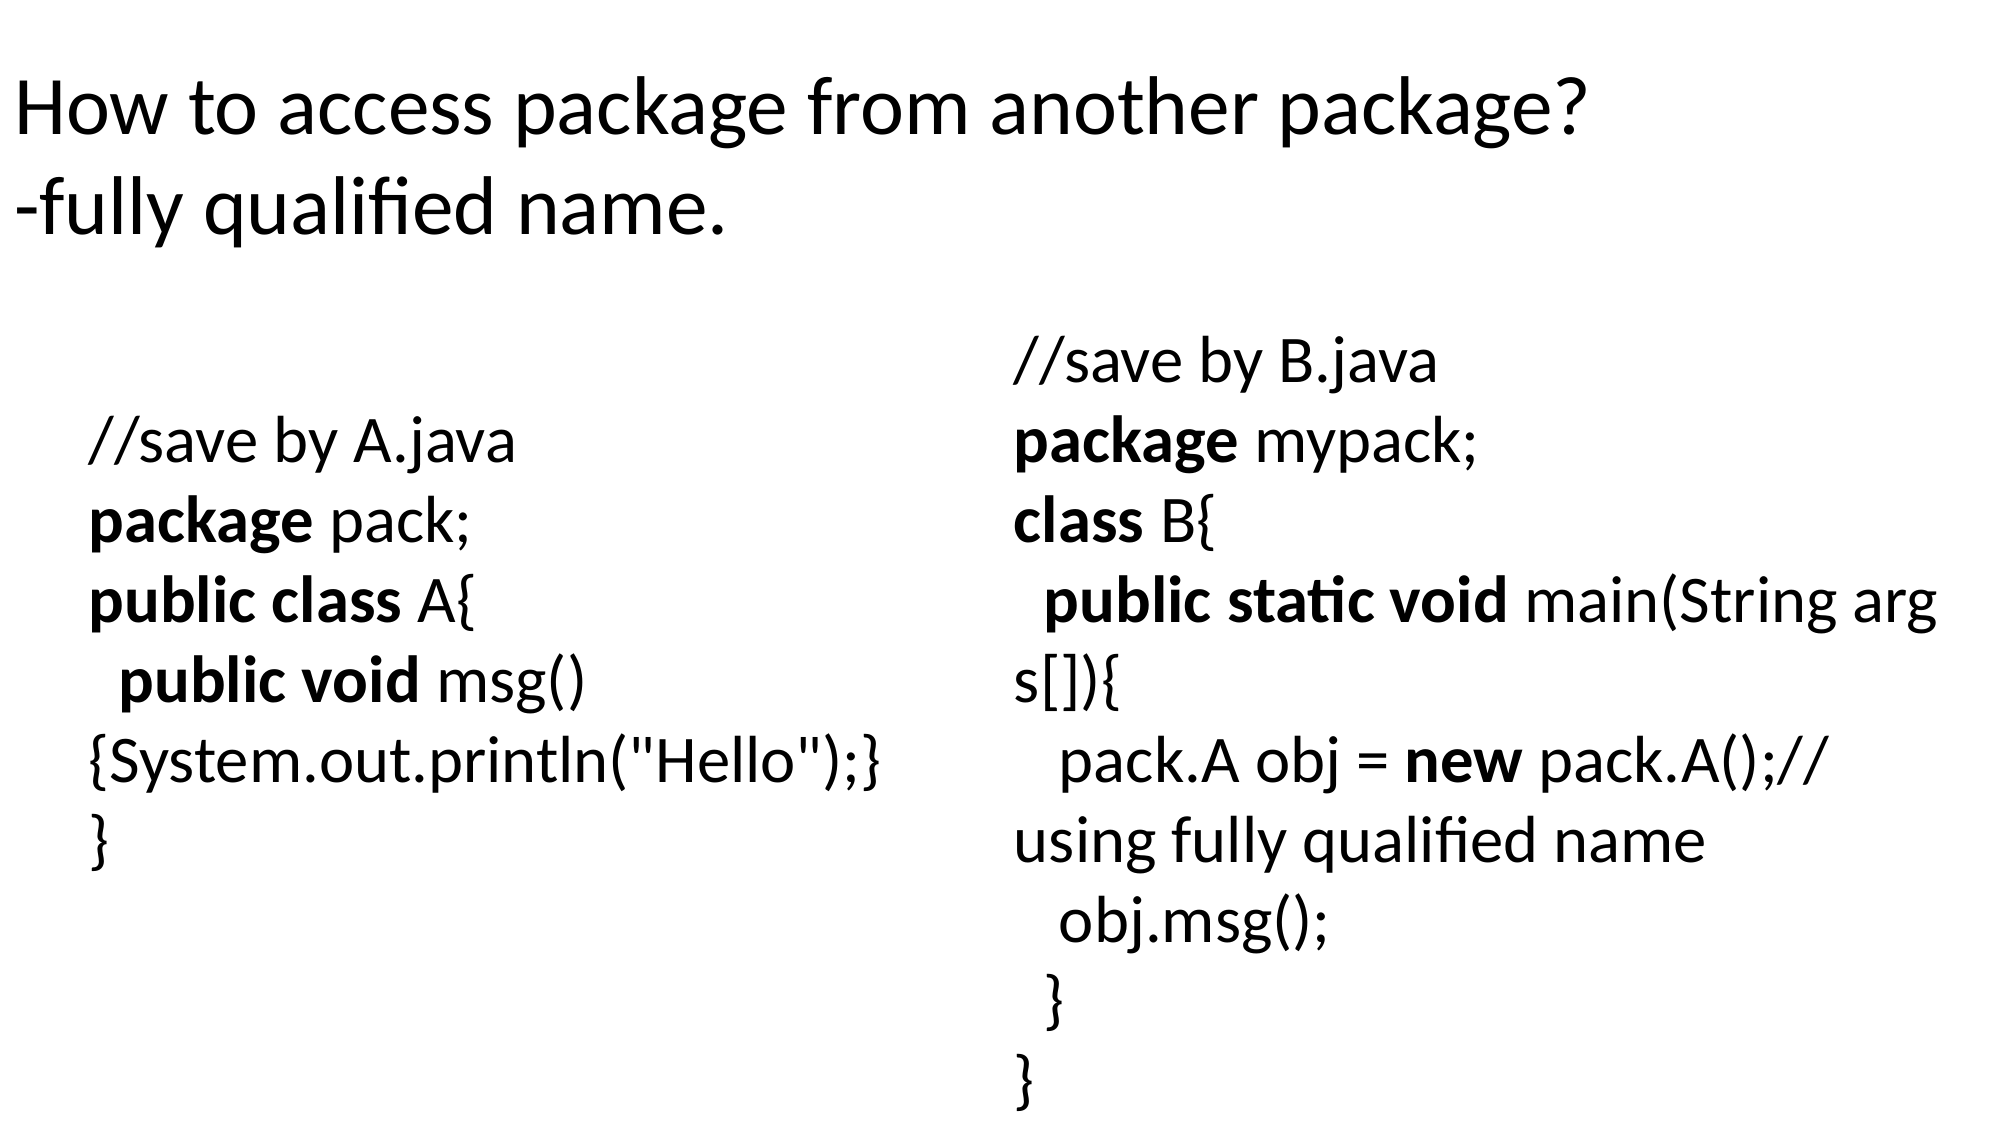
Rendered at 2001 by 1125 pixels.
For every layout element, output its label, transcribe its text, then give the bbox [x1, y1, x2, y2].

text_box How to access package from another package? -fully qualified name. [0, 43, 1934, 359]
text_box //save by A.java package pack; public class A{ public void msg(){System.out.println("Hello");} } [73, 359, 947, 964]
text_box //save by B.java package mypack; class B{ public static void main(String args[]){ pack.A obj = new pack.A();//using fully qualified name obj.msg(); } } [999, 308, 1976, 1124]
